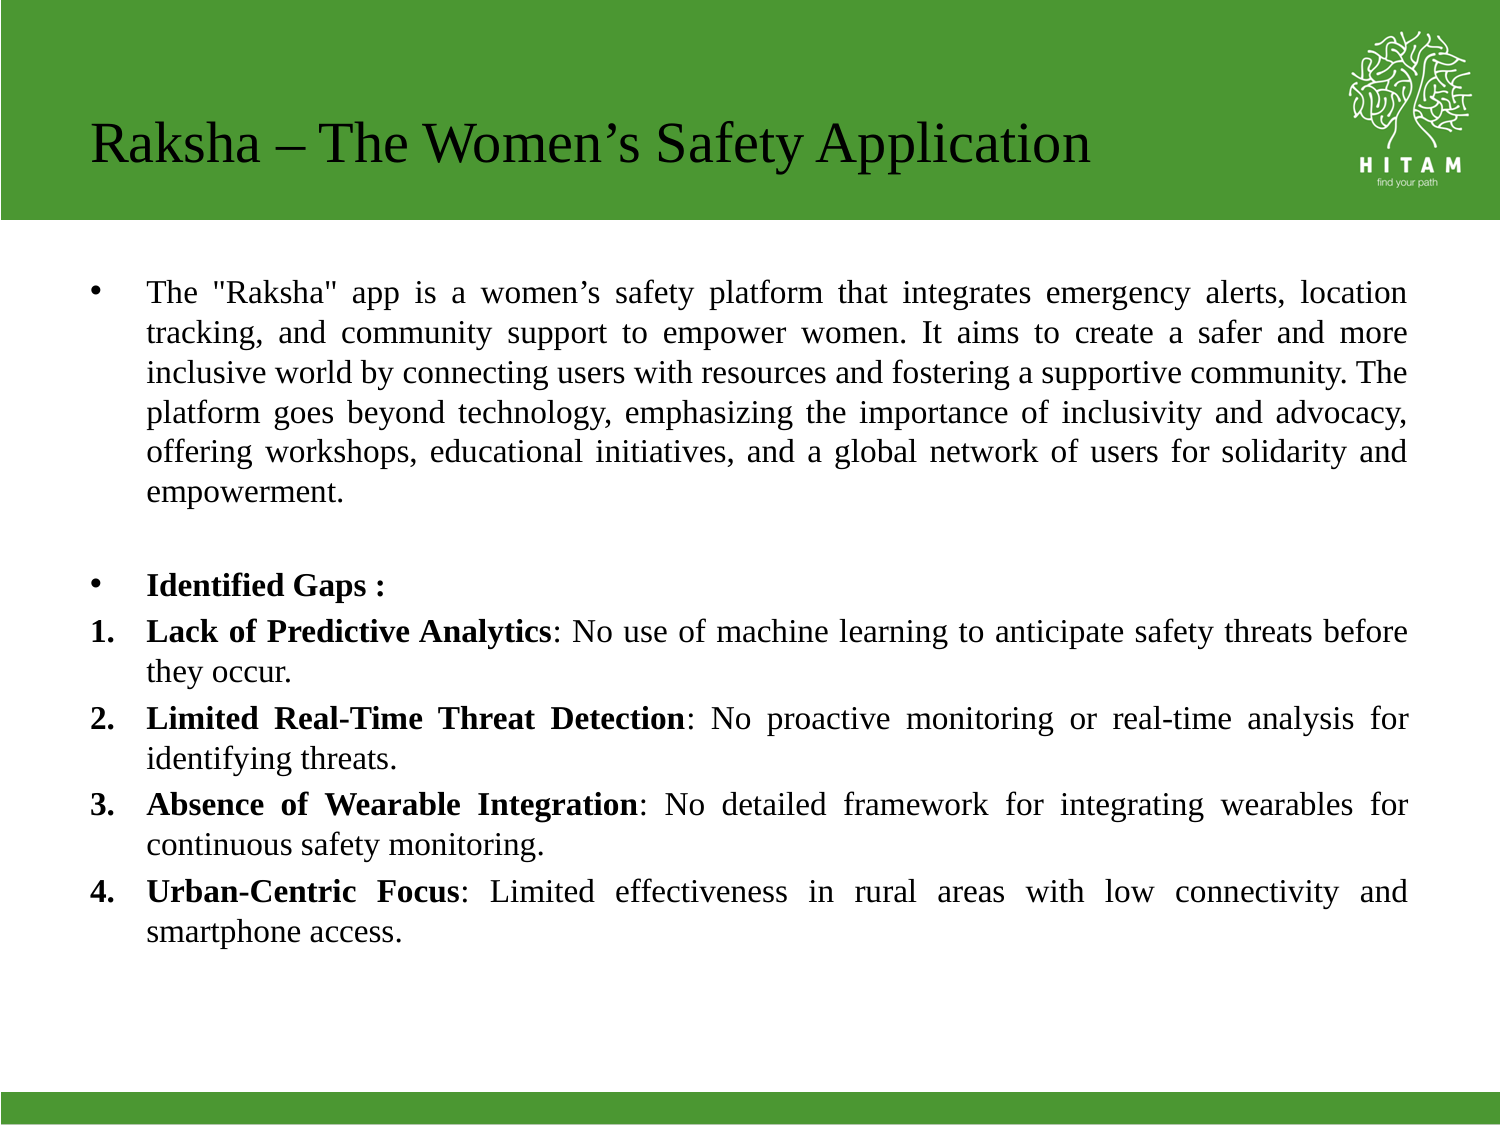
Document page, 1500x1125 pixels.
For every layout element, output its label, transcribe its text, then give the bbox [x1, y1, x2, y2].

picture [0, 0, 1500, 1125]
list The "Raksha" app is a women’s safety platform that integrates emergency alerts, location tracking, and community support to empower women. It aims to create a safer and more inclusive world by connecting users with resources and fostering a supportive community. The platform goes beyond technology, emphasizing the importance of inclusivity and advocacy, offering workshops, educational initiatives, and a global network of users for solidarity and empowerment. Identified Gaps : Lack of Predictive Analytics: No use of machine learning to anticipate safety threats before they occur. Limited Real-Time Threat Detection: No proactive monitoring or real-time analysis for identifying threats. Absence of Wearable Integration: No detailed framework for integrating wearables for continuous safety monitoring. Urban-Centric Focus: Limited effectiveness in rural areas with low connectivity and smartphone access. [74, 262, 1426, 1006]
title Raksha – The Women’s Safety Application [74, 44, 1426, 233]
